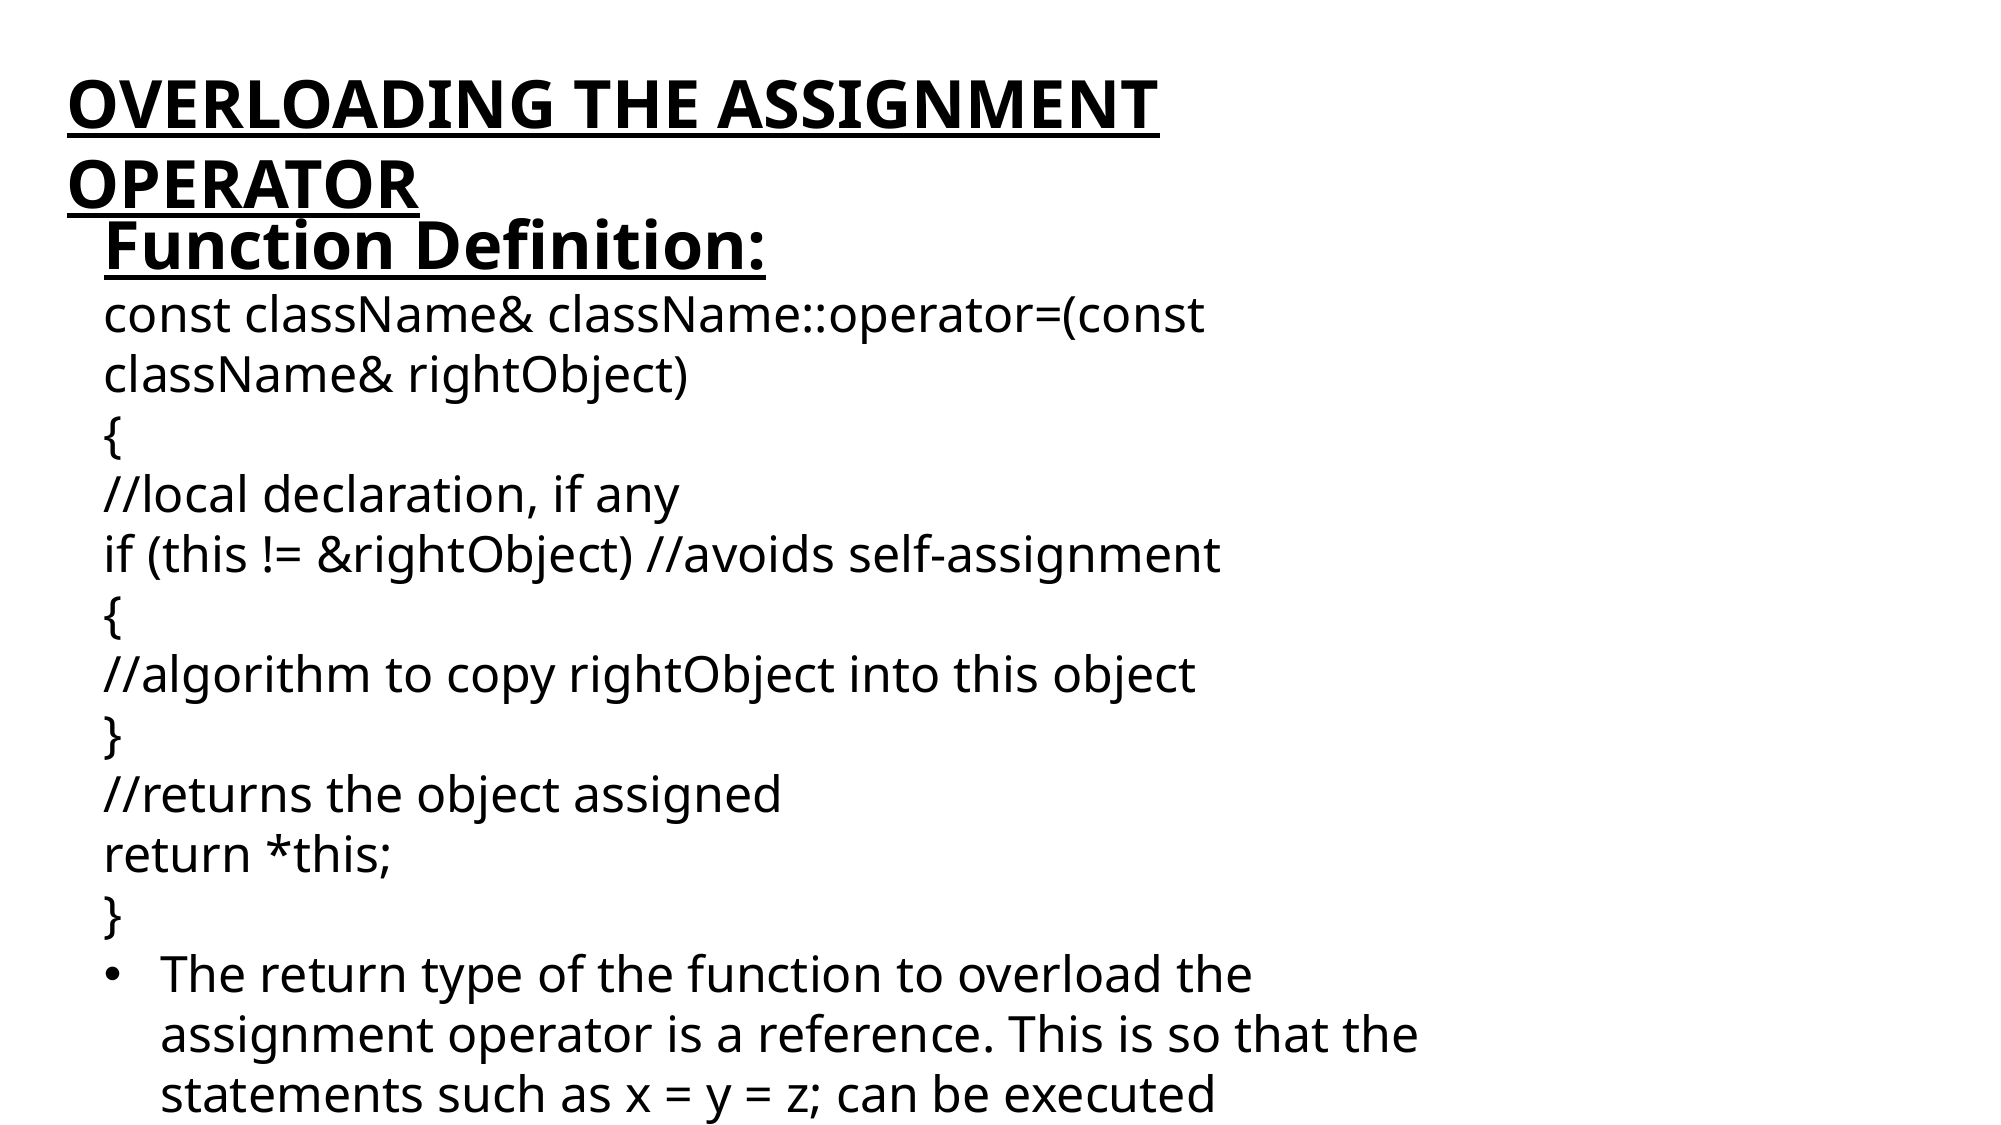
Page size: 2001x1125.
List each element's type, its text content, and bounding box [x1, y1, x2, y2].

text_box Function Definition: const className& className::operator=(const className& rightObject) { //local declaration, if any if (this != &rightObject) //avoids self-assignment { //algorithm to copy rightObject into this object } //returns the object assigned return *this; } The return type of the function to overload the assignment operator is a reference. This is so that the statements such as x = y = z; can be executed [89, 195, 1500, 1125]
text_box OVERLOADING THE ASSIGNMENT OPERATOR [52, 54, 1359, 229]
